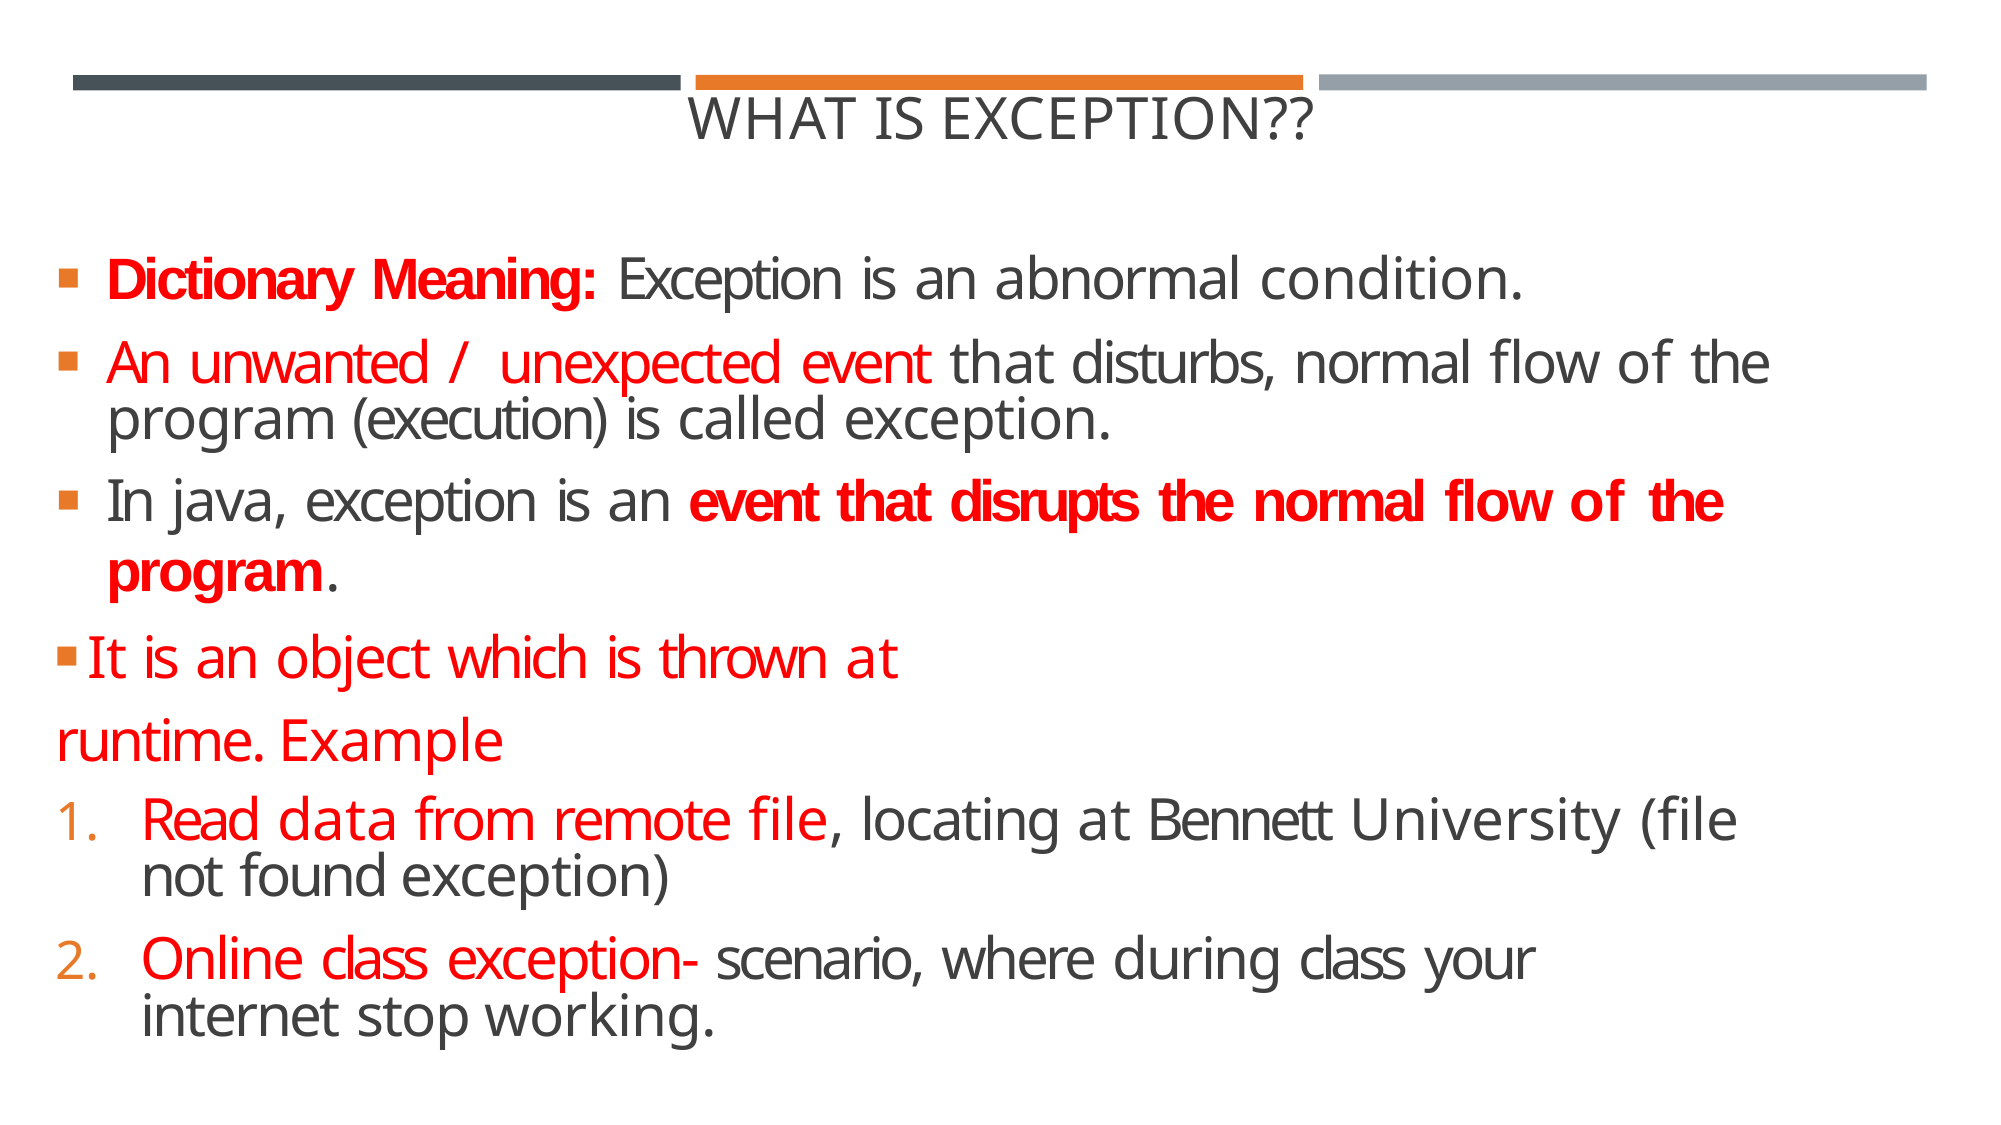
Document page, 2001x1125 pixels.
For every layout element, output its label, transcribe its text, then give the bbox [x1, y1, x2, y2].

text_box WHAT IS EXCEPTION?? Dictionary Meaning: Exception is an abnormal condition. An unwanted / unexpected event that disturbs, normal flow of the program (execution) is called exception. In java, exception is an event that disrupts the normal flow of the program. It is an object which is thrown at runtime. Example Read data from remote file, locating at Bennett University (file not found exception) Online class exception- scenario, where during class your internet stop working. [53, 79, 1895, 1048]
